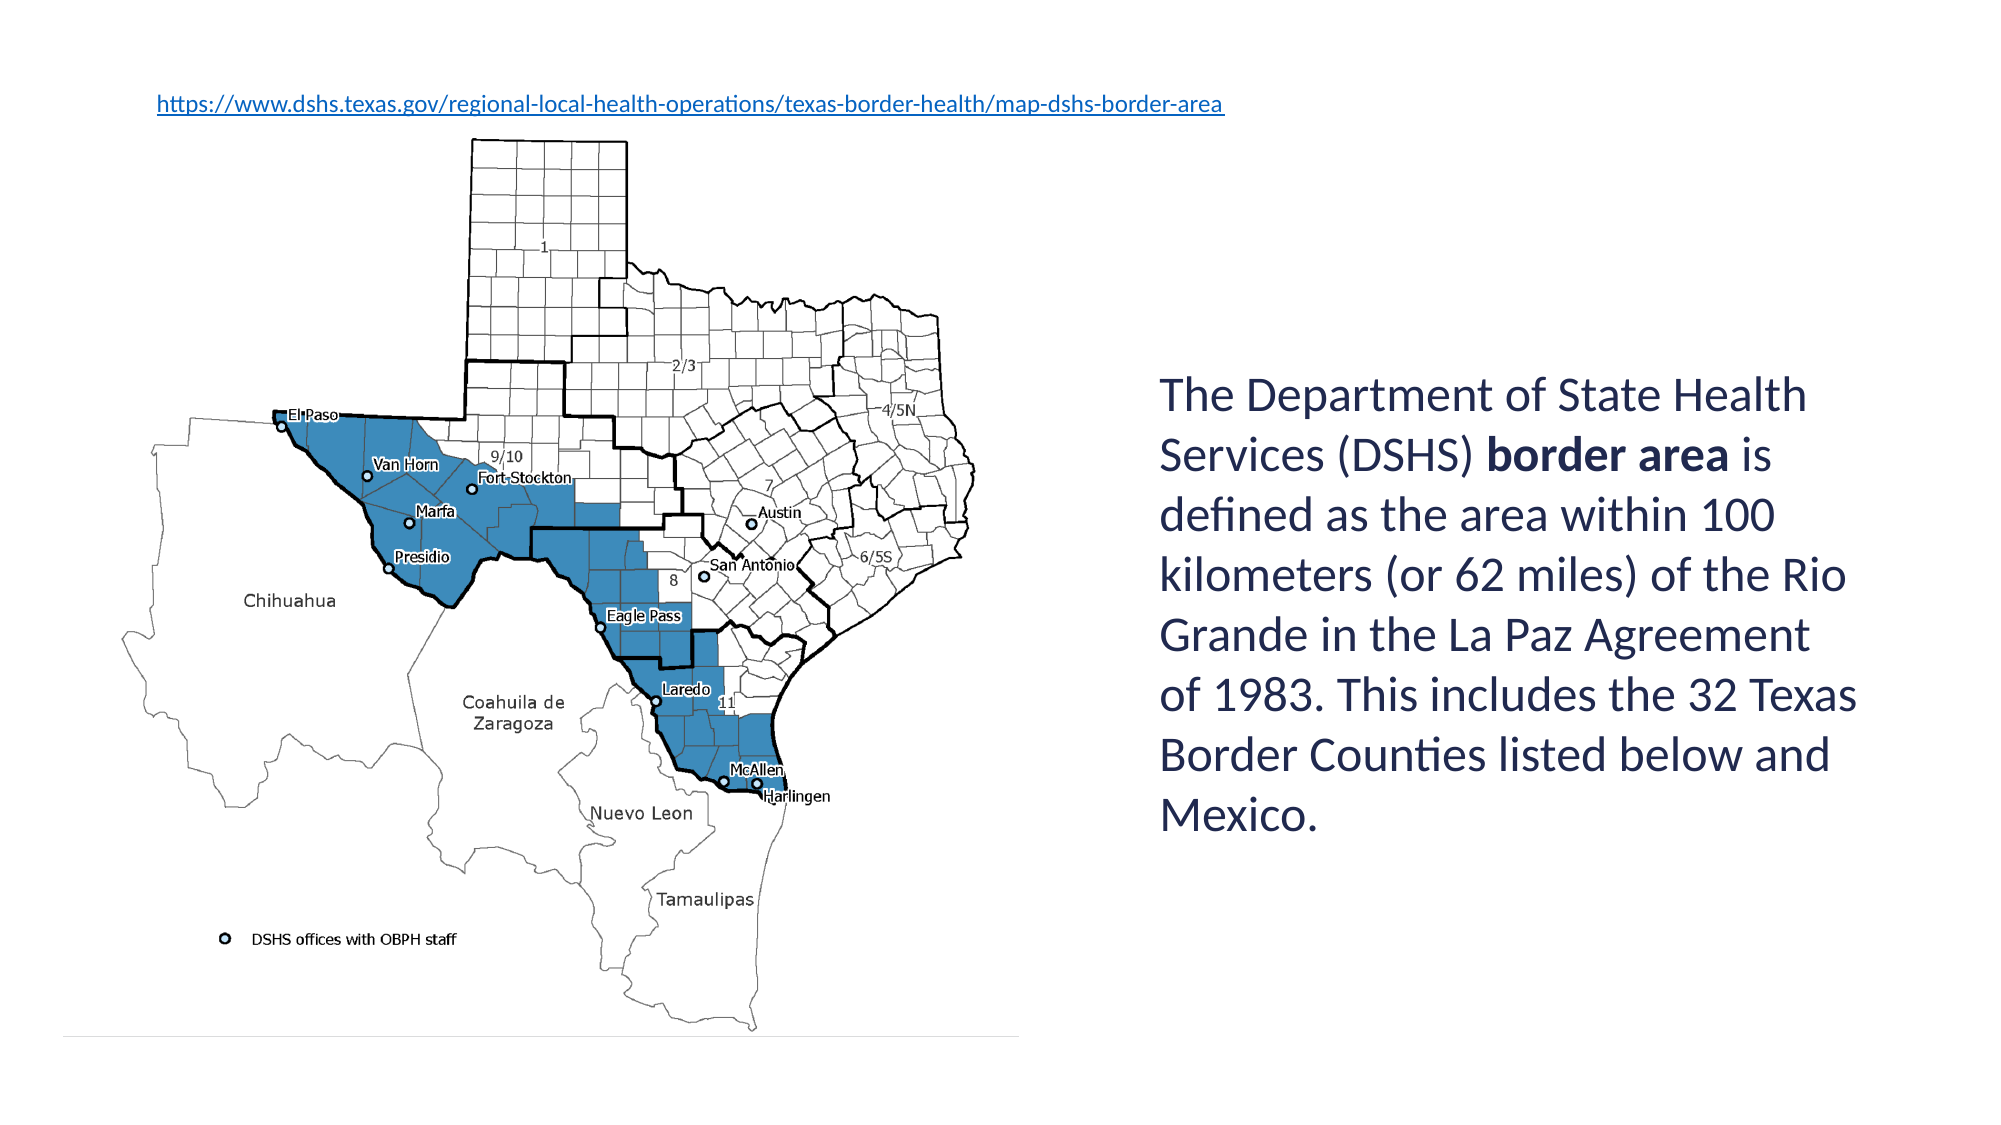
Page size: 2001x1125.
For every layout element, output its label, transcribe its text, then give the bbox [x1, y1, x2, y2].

picture [63, 125, 1019, 1040]
text_box https://www.dshs.texas.gov/regional-local-health-operations/texas-border-health/map-dshs-border-area [141, 79, 1529, 125]
text_box The Department of State Health Services (DSHS) border area is defined as the area within 100 kilometers (or 62 miles) of the Rio Grande in the La Paz Agreement of 1983. This includes the 32 Texas Border Counties listed below and Mexico. [1144, 354, 1874, 850]
